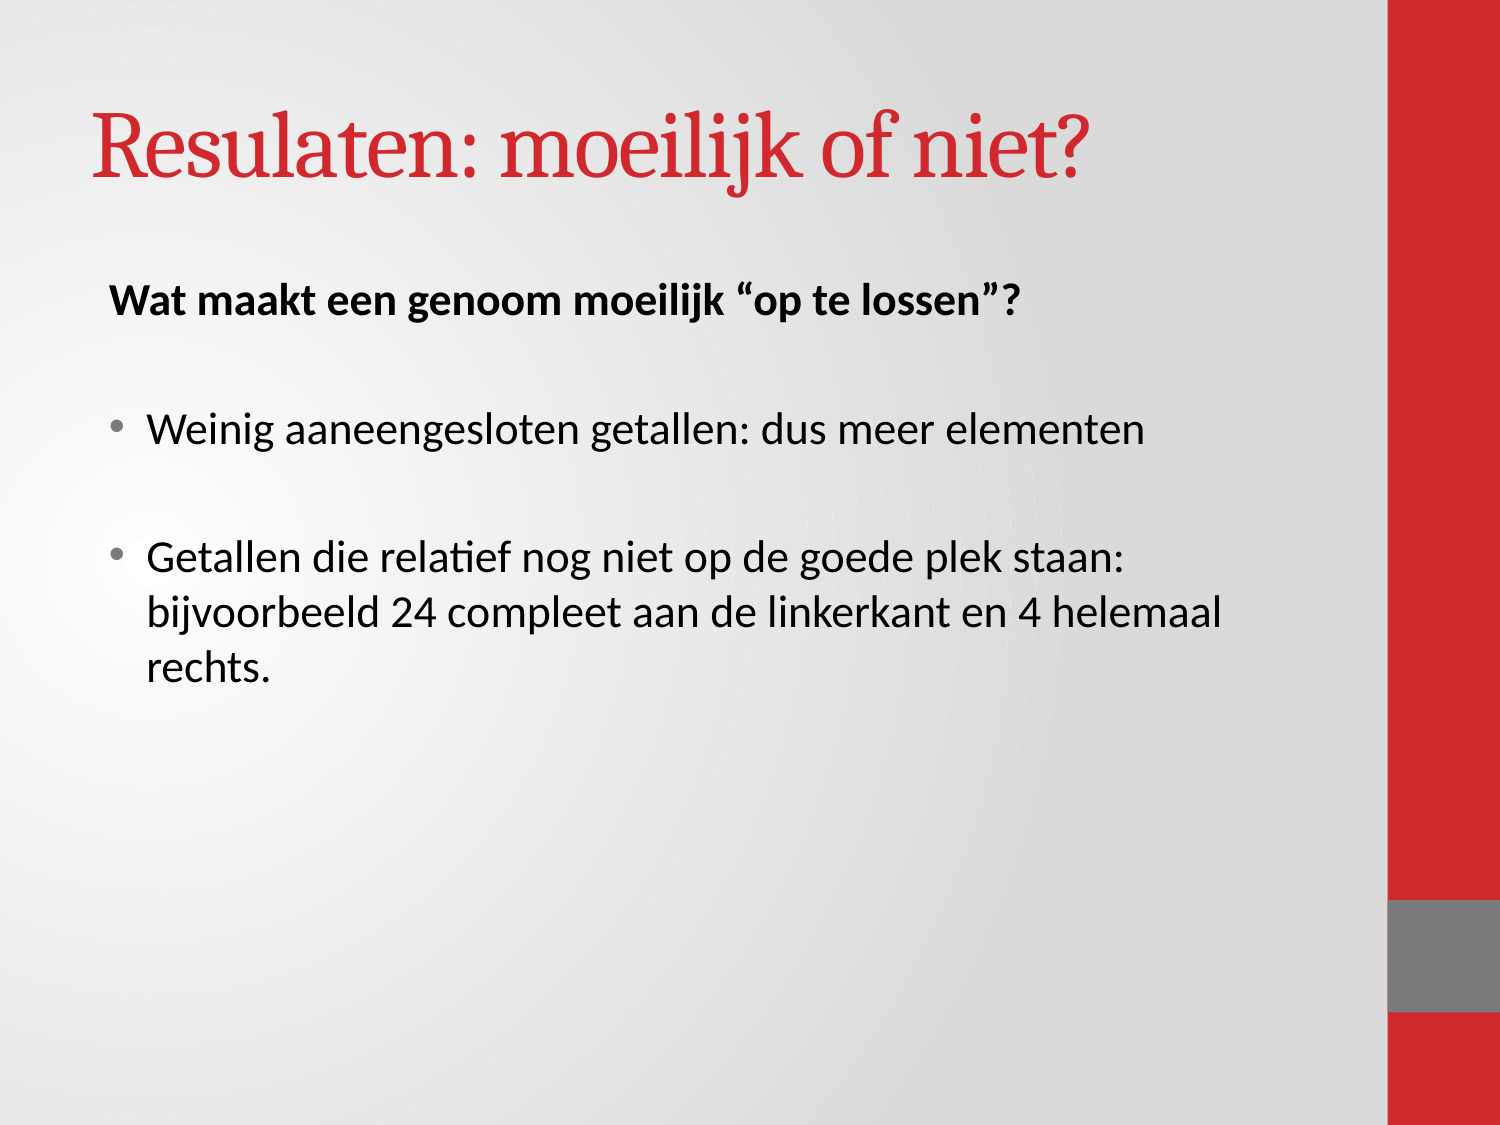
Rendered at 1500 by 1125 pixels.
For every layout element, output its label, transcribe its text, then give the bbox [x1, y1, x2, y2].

list Wat maakt een genoom moeilijk “op te lossen”? Weinig aaneengesloten getallen: dus meer elementen Getallen die relatief nog niet op de goede plek staan: bijvoorbeeld 24 compleet aan de linkerkant en 4 helemaal rechts. [75, 262, 1325, 1050]
title Resulaten: moeilijk of niet? [75, 45, 1325, 233]
